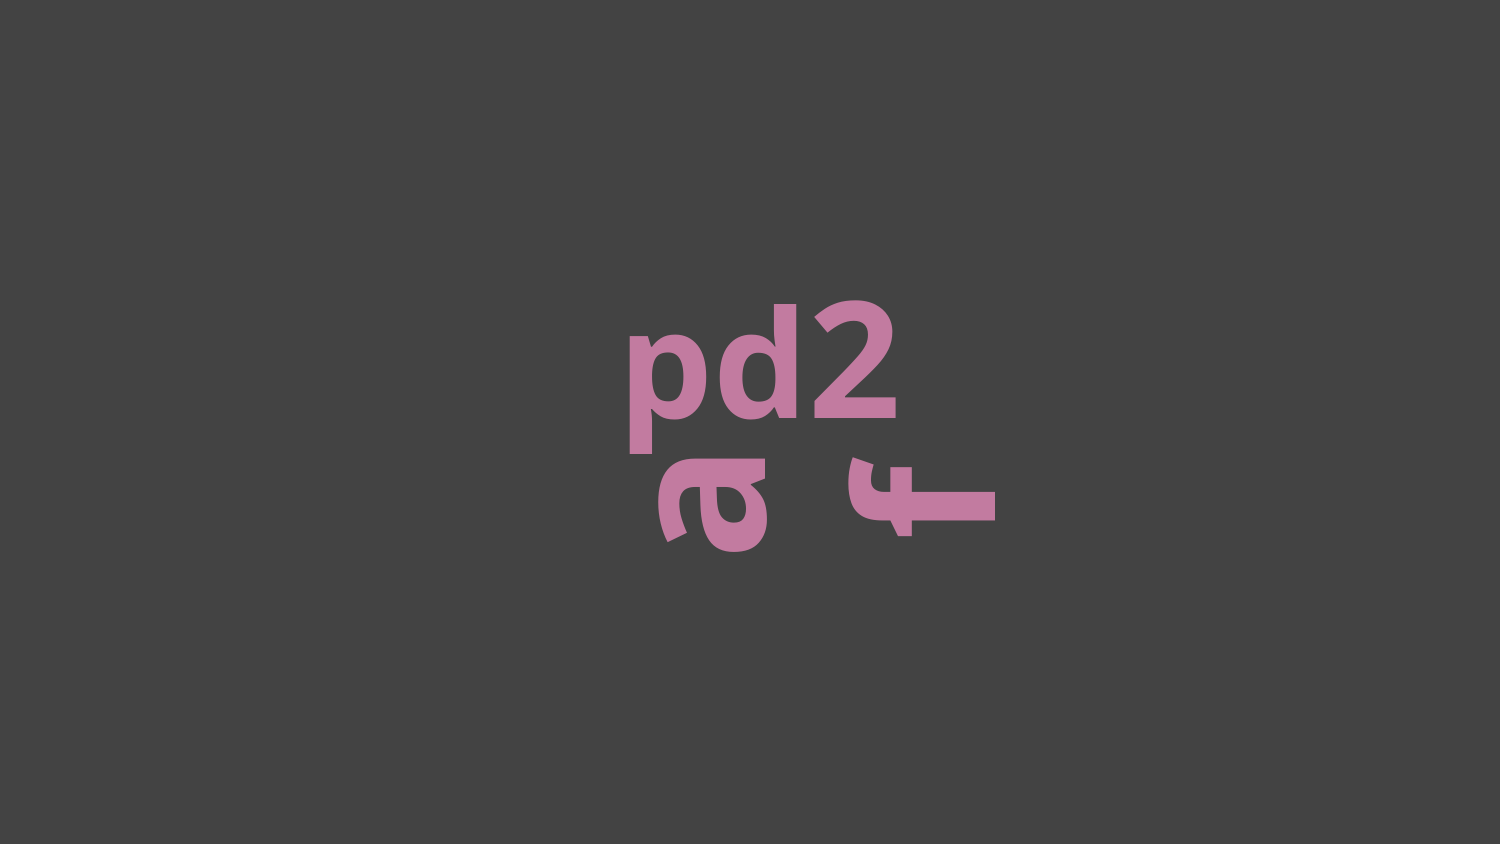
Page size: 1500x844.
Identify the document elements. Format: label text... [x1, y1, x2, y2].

text_box af [566, 409, 1042, 597]
text_box pd2 [603, 248, 936, 409]
